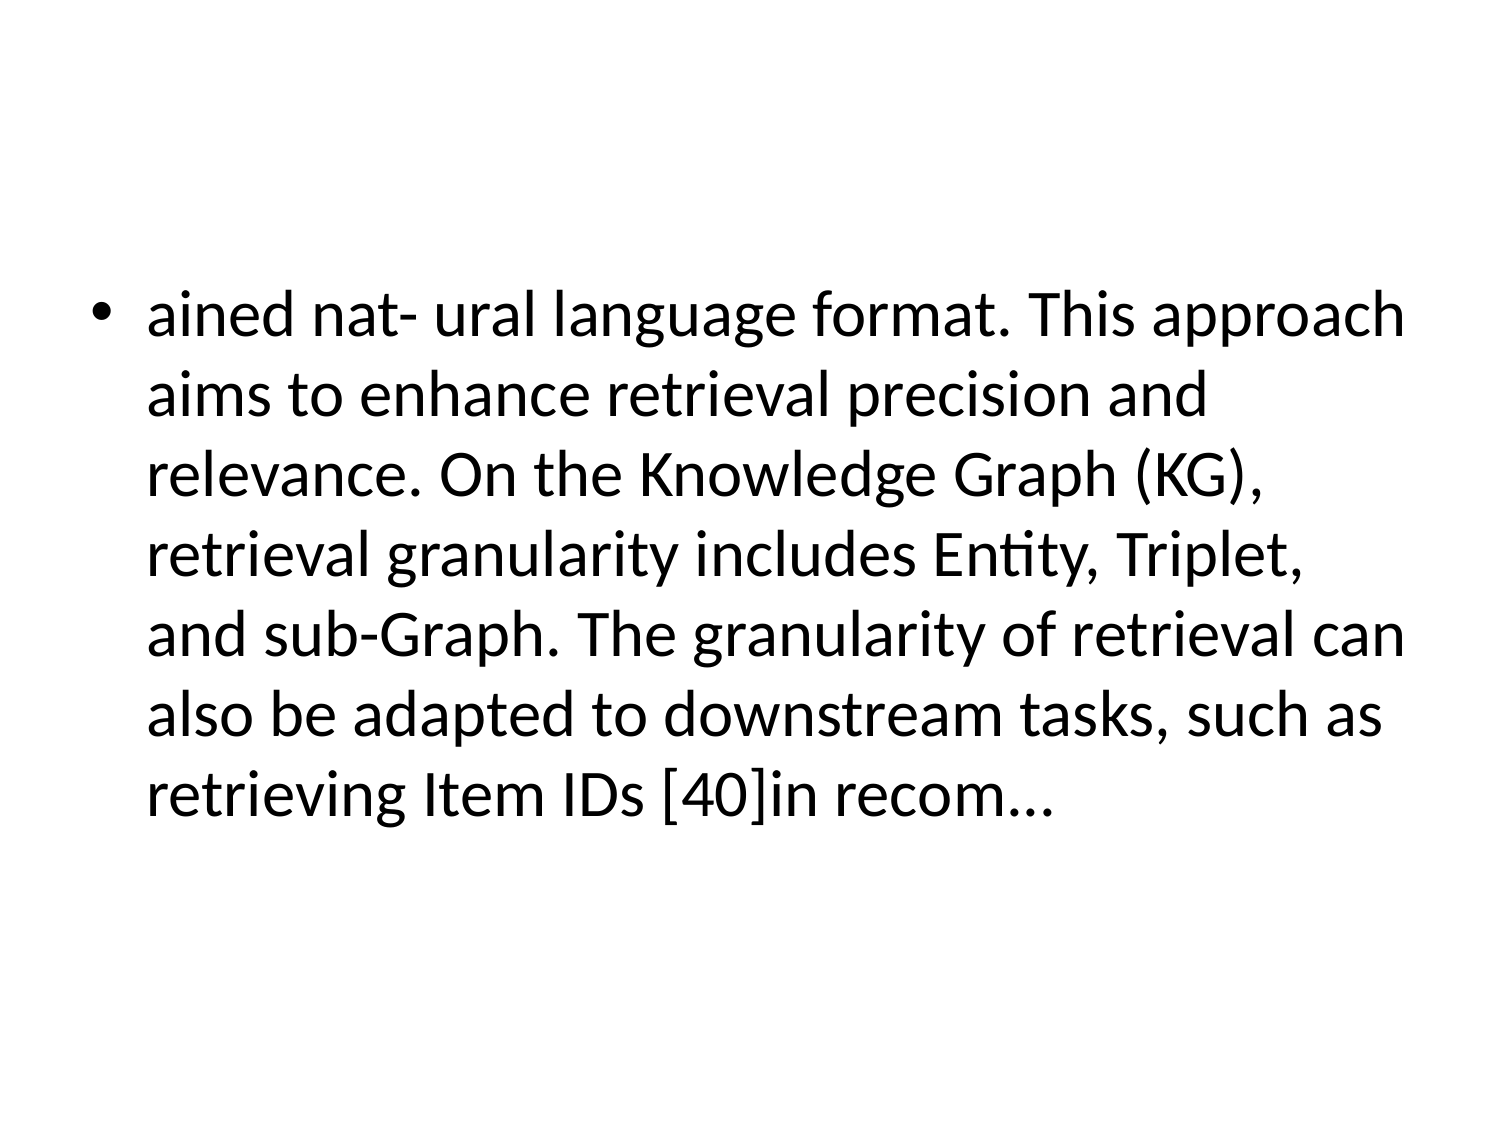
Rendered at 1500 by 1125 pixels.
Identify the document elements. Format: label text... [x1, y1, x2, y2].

list ained nat- ural language format. This approach aims to enhance retrieval precision and relevance. On the Knowledge Graph (KG), retrieval granularity includes Entity, Triplet, and sub-Graph. The granularity of retrieval can also be adapted to downstream tasks, such as retrieving Item IDs [40]in recom... [75, 262, 1425, 1005]
